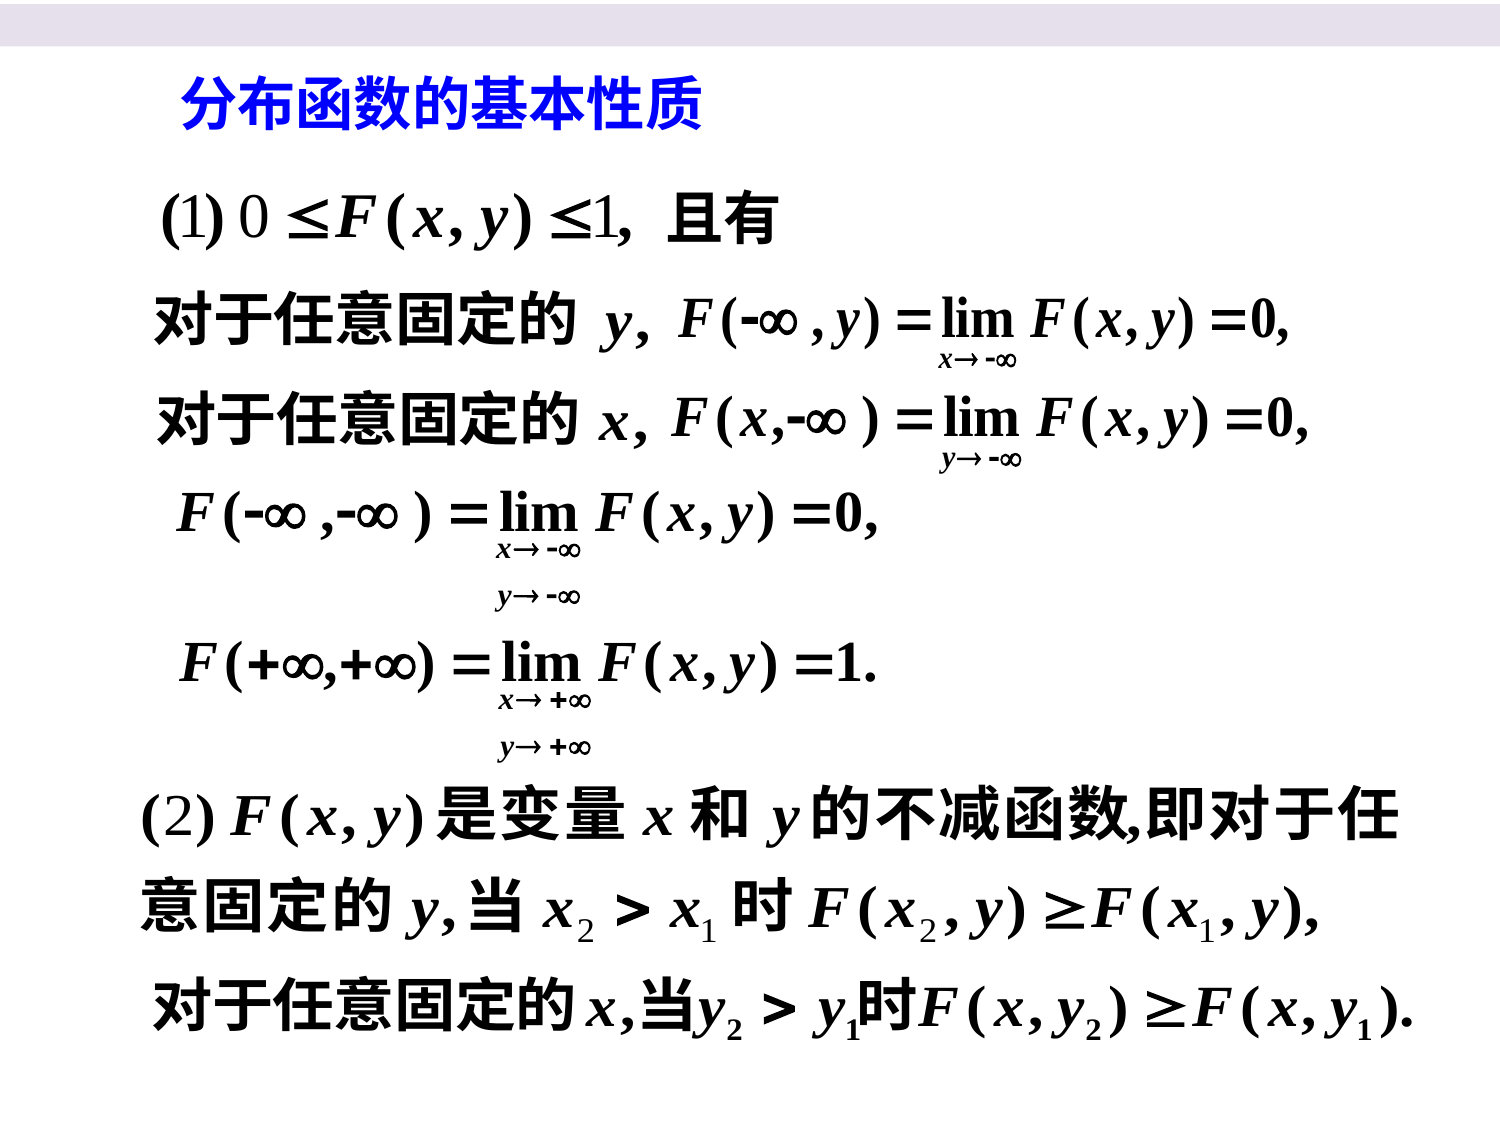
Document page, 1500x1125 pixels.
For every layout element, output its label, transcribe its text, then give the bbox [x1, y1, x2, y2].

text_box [152, 387, 653, 460]
text_box 分布函数的基本性质 [137, 59, 821, 145]
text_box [152, 178, 645, 264]
text_box 且有 [650, 174, 797, 259]
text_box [666, 386, 1313, 481]
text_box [674, 287, 1293, 376]
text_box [148, 973, 1417, 1046]
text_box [132, 775, 1407, 955]
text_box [174, 631, 880, 768]
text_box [149, 288, 654, 360]
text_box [172, 480, 881, 617]
